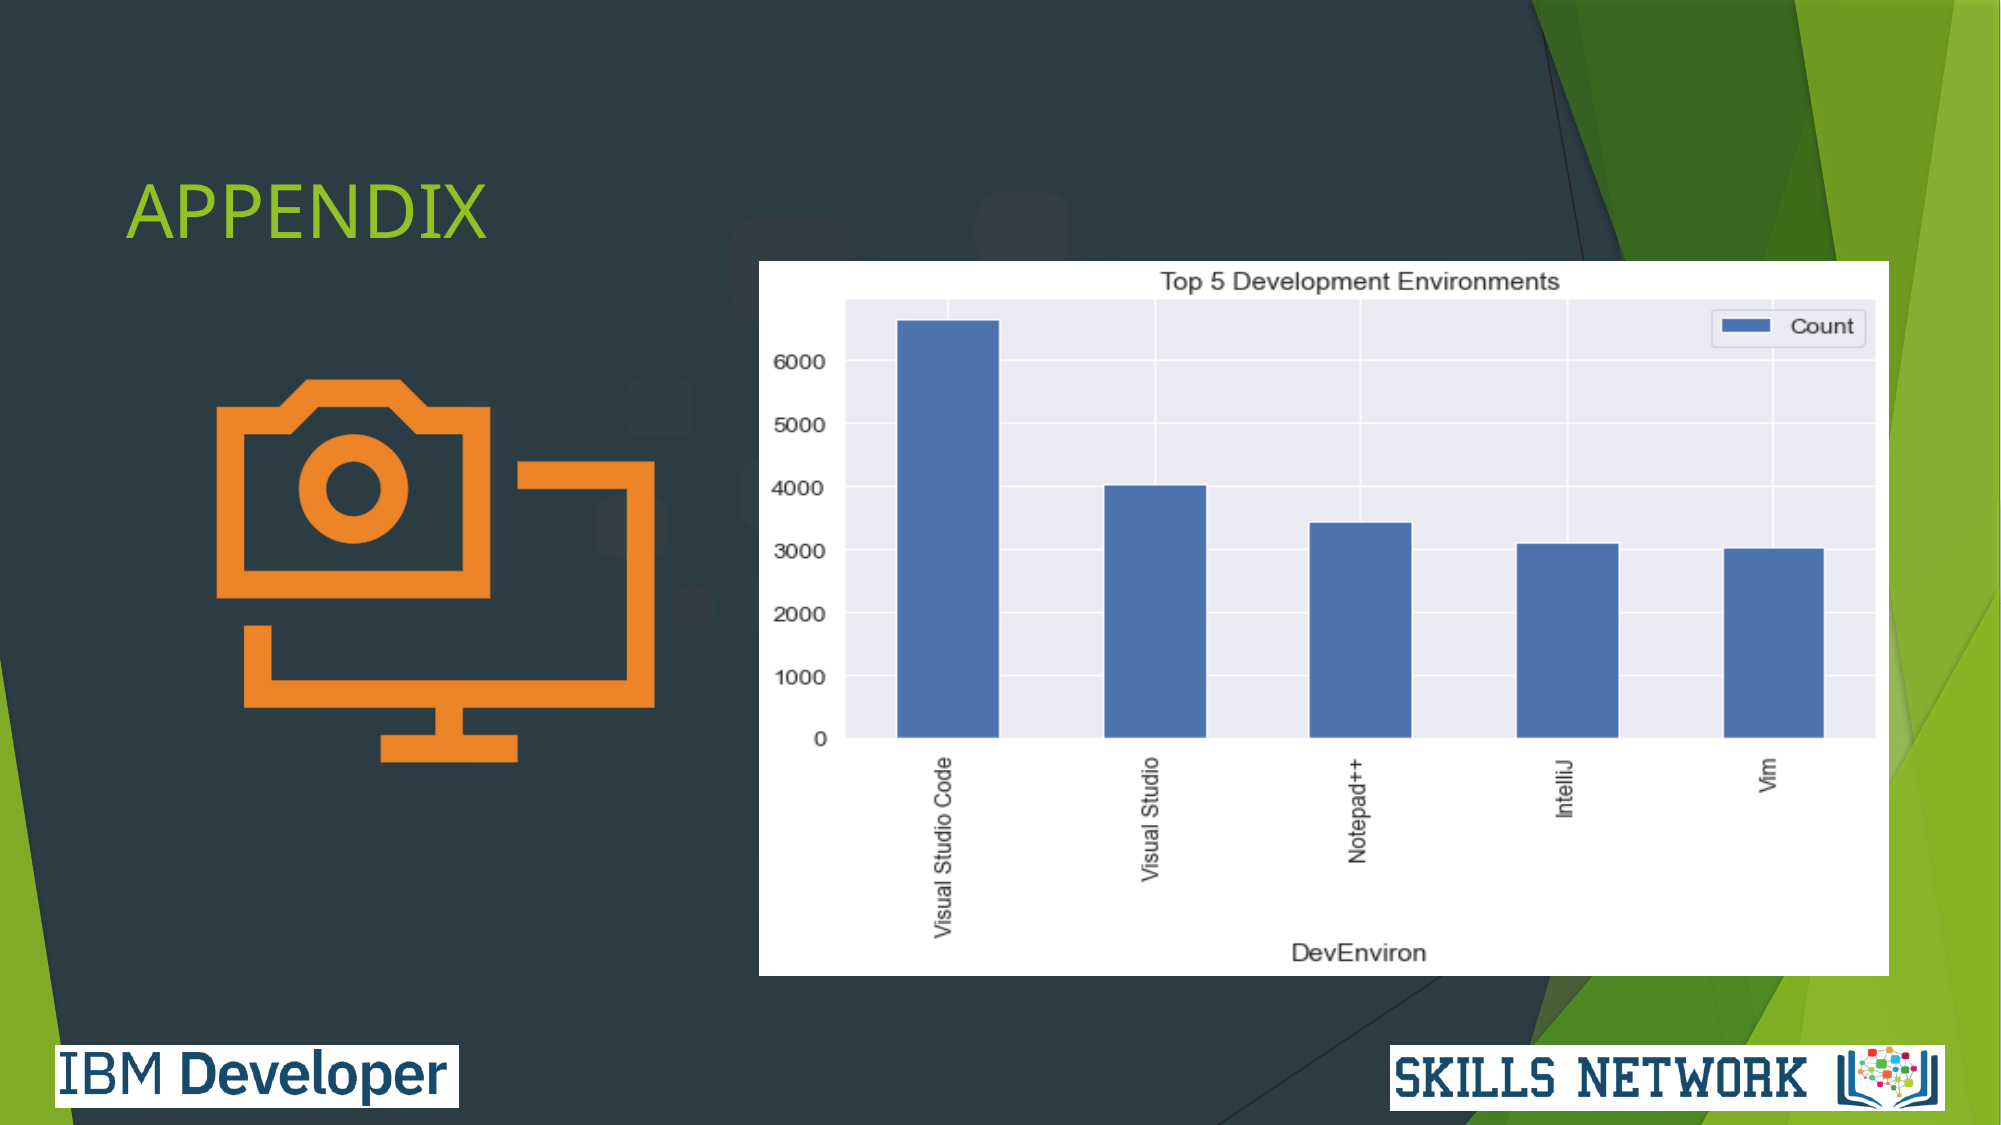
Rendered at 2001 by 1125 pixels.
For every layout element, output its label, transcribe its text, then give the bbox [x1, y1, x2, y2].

picture [1390, 1045, 1945, 1111]
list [172, 302, 698, 828]
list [758, 260, 1890, 976]
picture [55, 1045, 459, 1108]
title APPENDIX [111, 99, 1522, 317]
